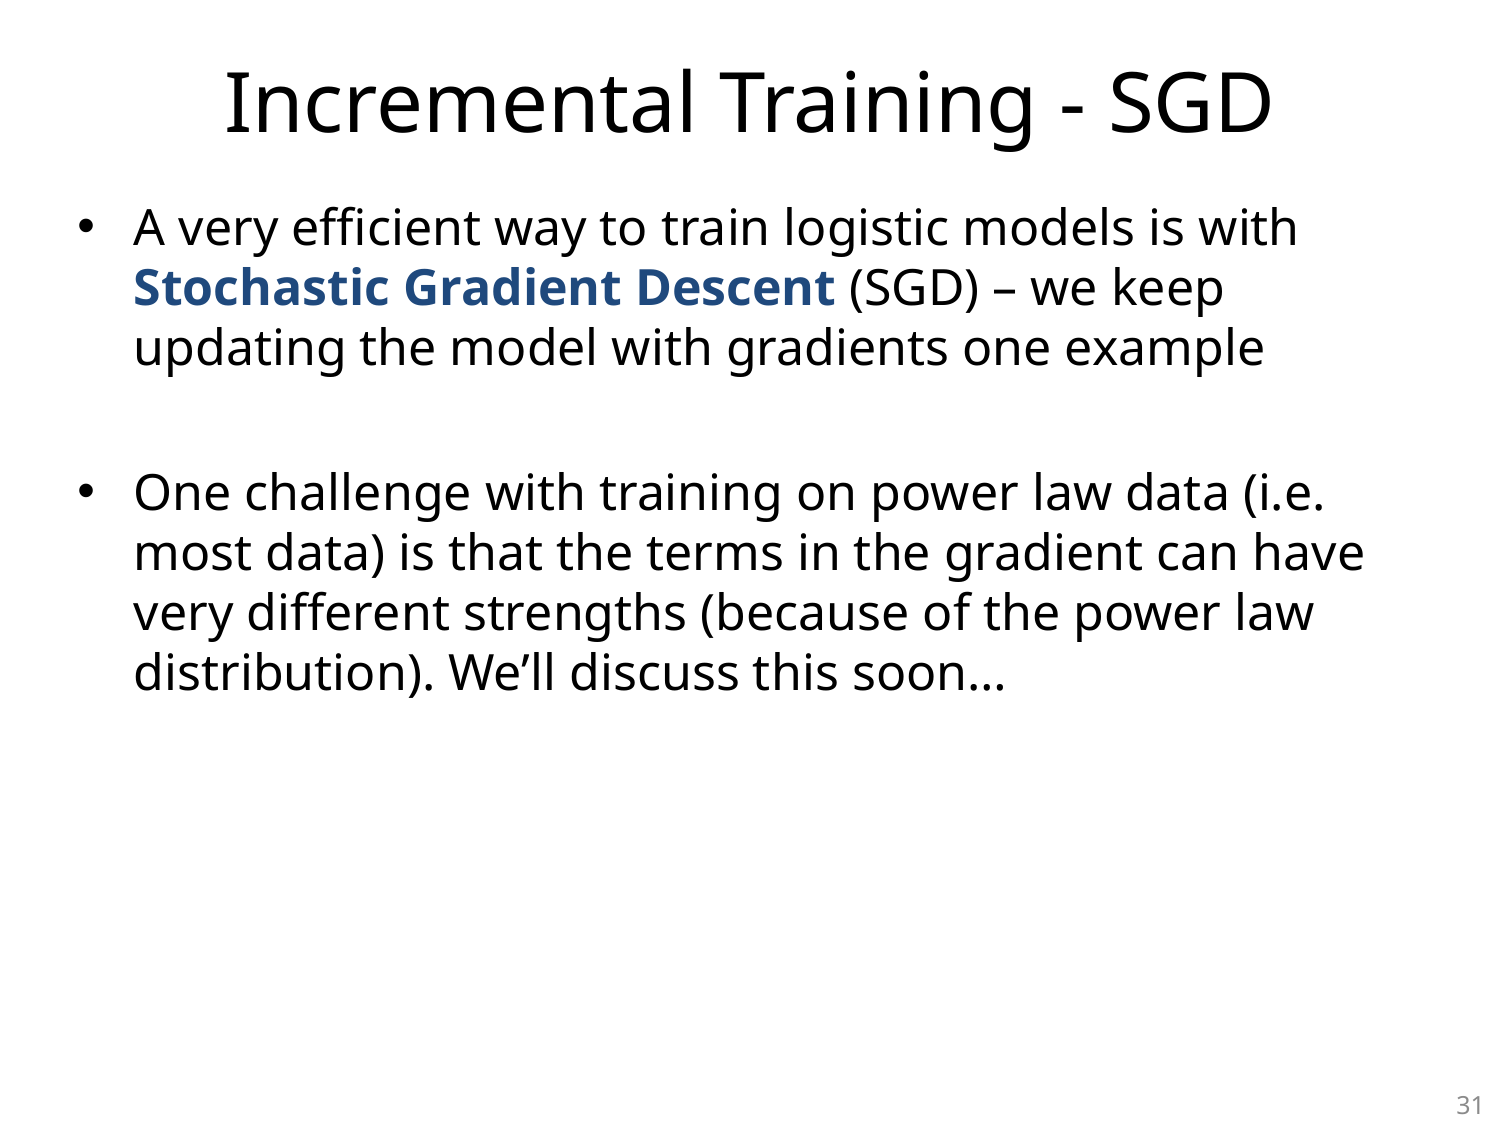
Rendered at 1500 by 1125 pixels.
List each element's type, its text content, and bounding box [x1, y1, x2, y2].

title Incremental Training - SGD [75, 10, 1425, 188]
list A very efficient way to train logistic models is with Stochastic Gradient Descent (SGD) – we keep updating the model with gradients one example One challenge with training on power law data (i.e. most data) is that the terms in the gradient can have very different strengths (because of the power law distribution). We’ll discuss this soon… [62, 187, 1413, 1094]
slide_number 31 [1149, 1087, 1500, 1125]
